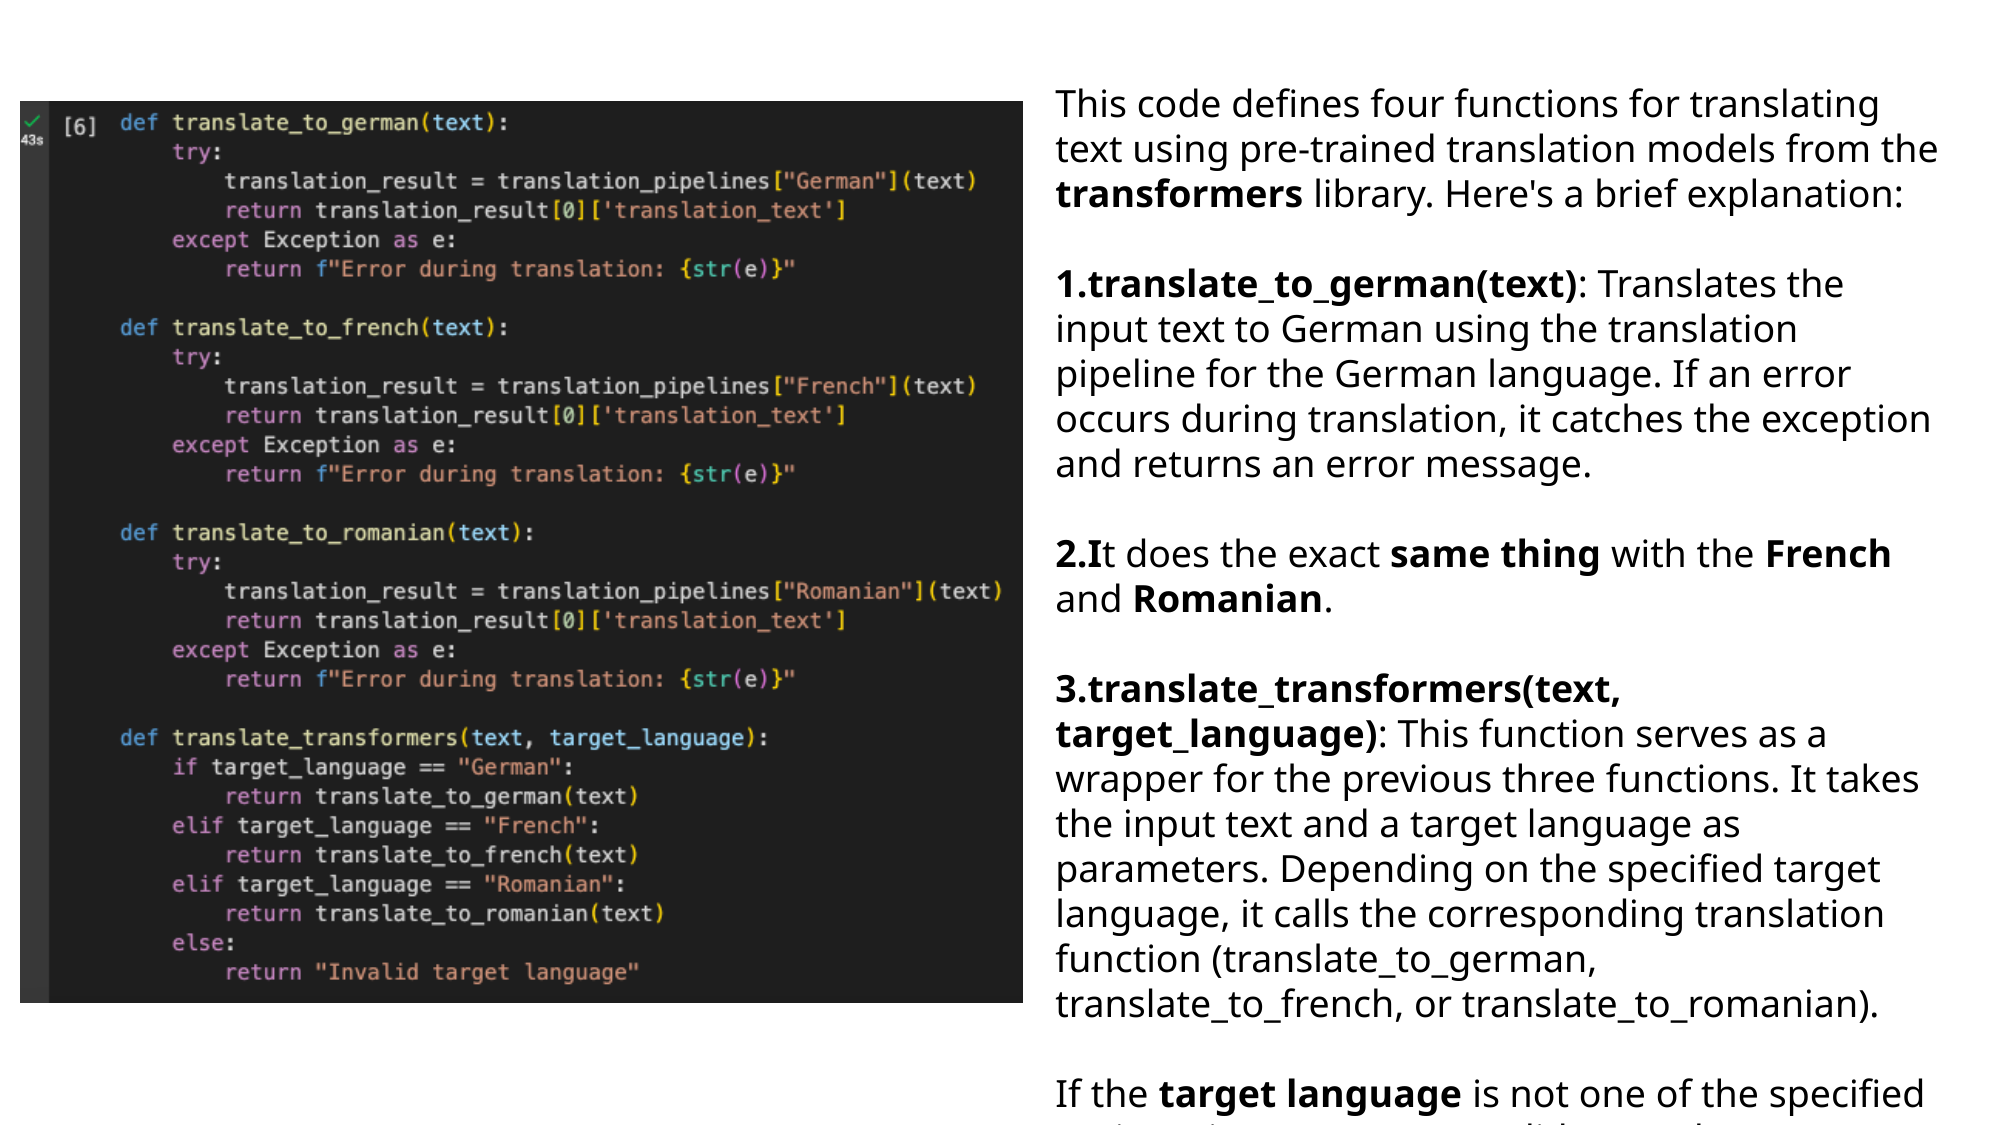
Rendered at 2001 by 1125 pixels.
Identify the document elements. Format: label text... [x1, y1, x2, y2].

picture [20, 101, 1023, 1004]
text_box This code defines four functions for translating text using pre-trained translation models from the transformers library. Here's a brief explanation: translate_to_german(text): Translates the input text to German using the translation pipeline for the German language. If an error occurs during translation, it catches the exception and returns an error message. It does the exact same thing with the French and Romanian. translate_transformers(text, target_language): This function serves as a wrapper for the previous three functions. It takes the input text and a target language as parameters. Depending on the specified target language, it calls the corresponding translation function (translate_to_german, translate_to_french, or translate_to_romanian). If the target language is not one of the specified options, it returns an "Invalid target language" message. [1040, 28, 1957, 1125]
